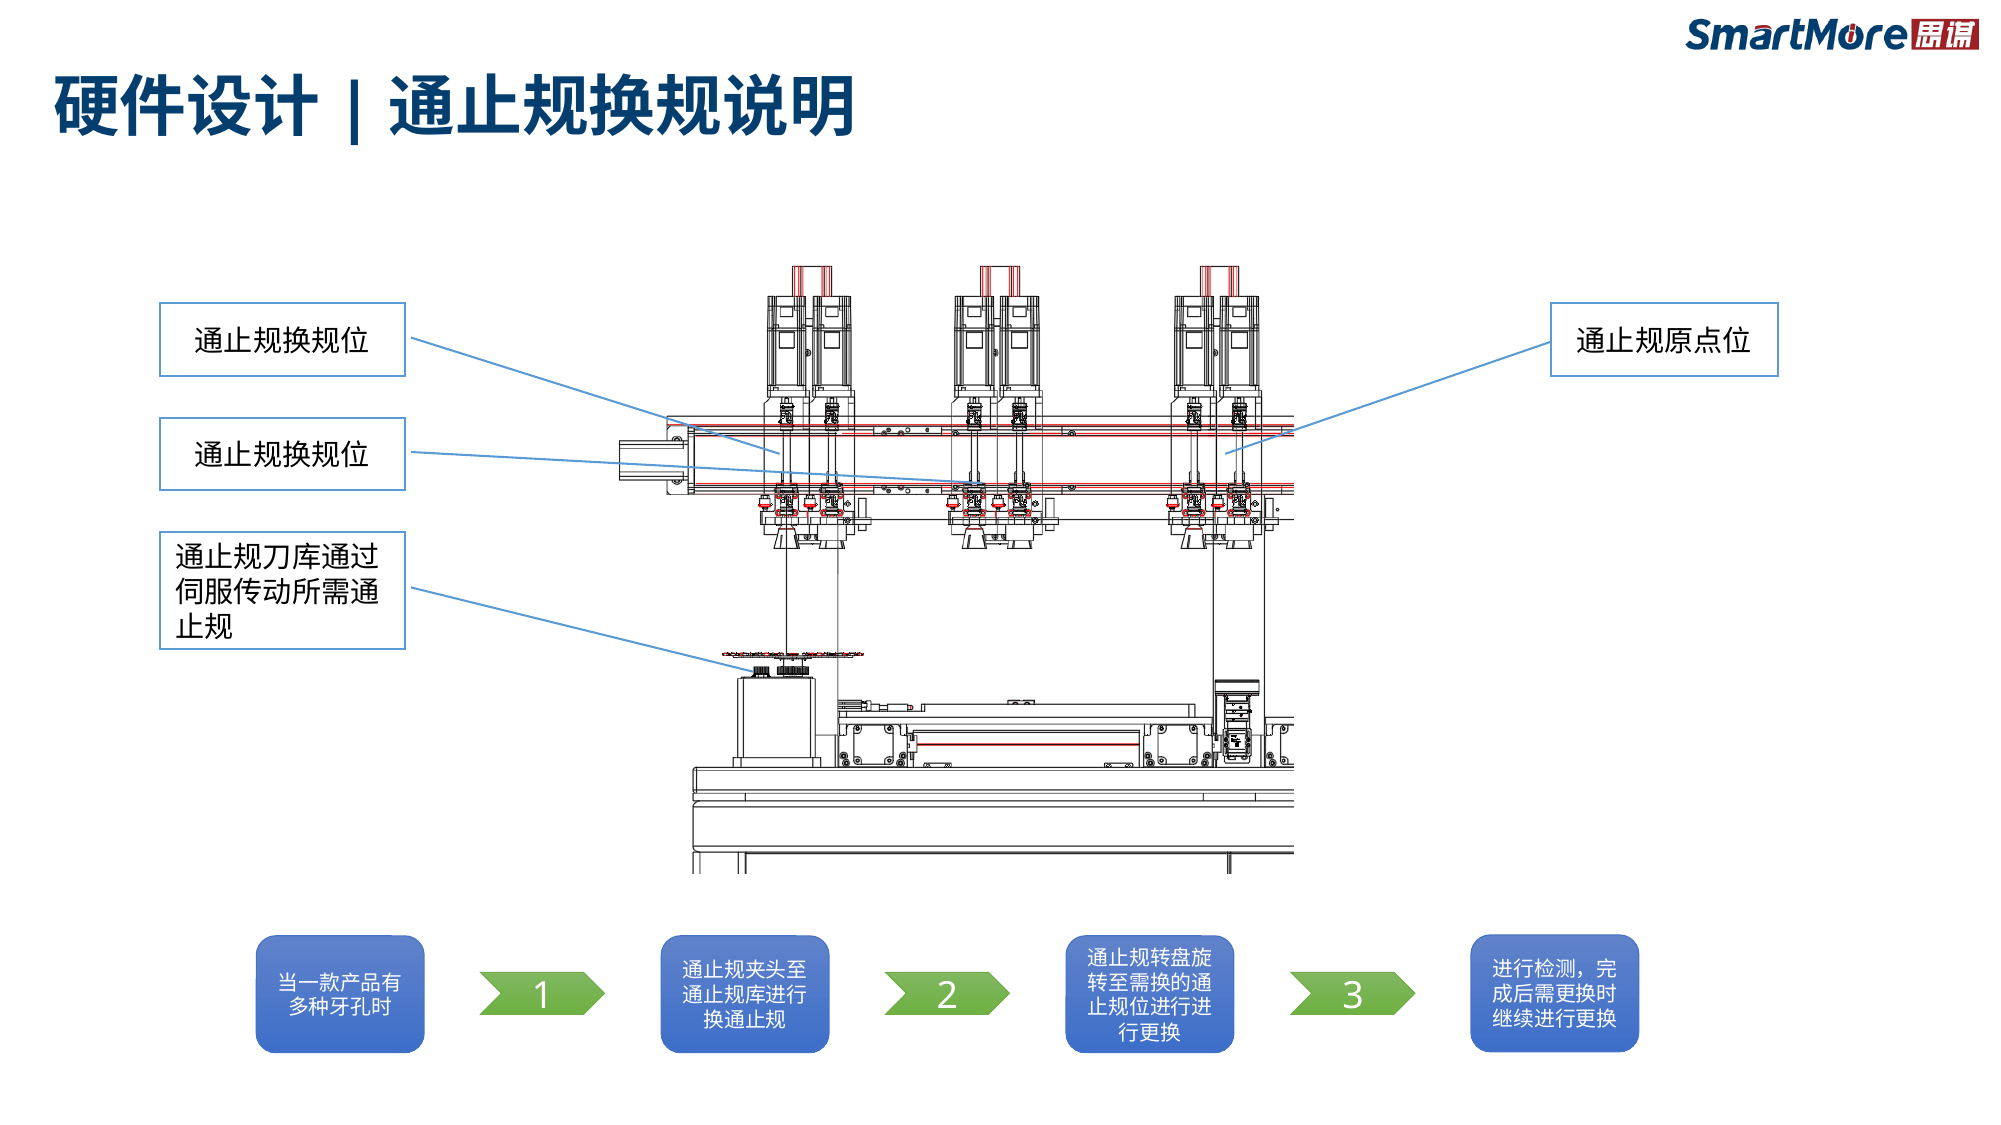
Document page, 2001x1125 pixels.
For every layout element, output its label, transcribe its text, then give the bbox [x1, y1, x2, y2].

text_box 1 [479, 971, 606, 1015]
text_box 通止规原点位 [1294, 302, 1779, 432]
text_box 通止规夹头至通止规库进行换通止规 [660, 935, 830, 1054]
text_box 通止规转盘旋转至需换的通止规位进行进行更换 [1065, 935, 1235, 1054]
picture [1685, 18, 1979, 50]
text_box 通止规换规位 [159, 417, 406, 491]
title 硬件设计|通止规换规说明 [53, 72, 1952, 145]
text_box 通止规换规位 [159, 302, 406, 377]
text_box 通止规刀库通过伺服传动所需通止规 [410, 586, 574, 629]
text_box 3 [1289, 971, 1416, 1015]
text_box 通止规换规位 [410, 450, 574, 462]
text_box 通止规刀库通过伺服传动所需通止规 [159, 531, 406, 650]
text_box 2 [884, 971, 1011, 1015]
text_box 当一款产品有多种牙孔时 [255, 935, 425, 1054]
text_box 通止规换规位 [410, 336, 574, 391]
text_box 进行检测，完成后需更换时继续进行更换 [1470, 934, 1640, 1053]
picture [574, 207, 1294, 874]
